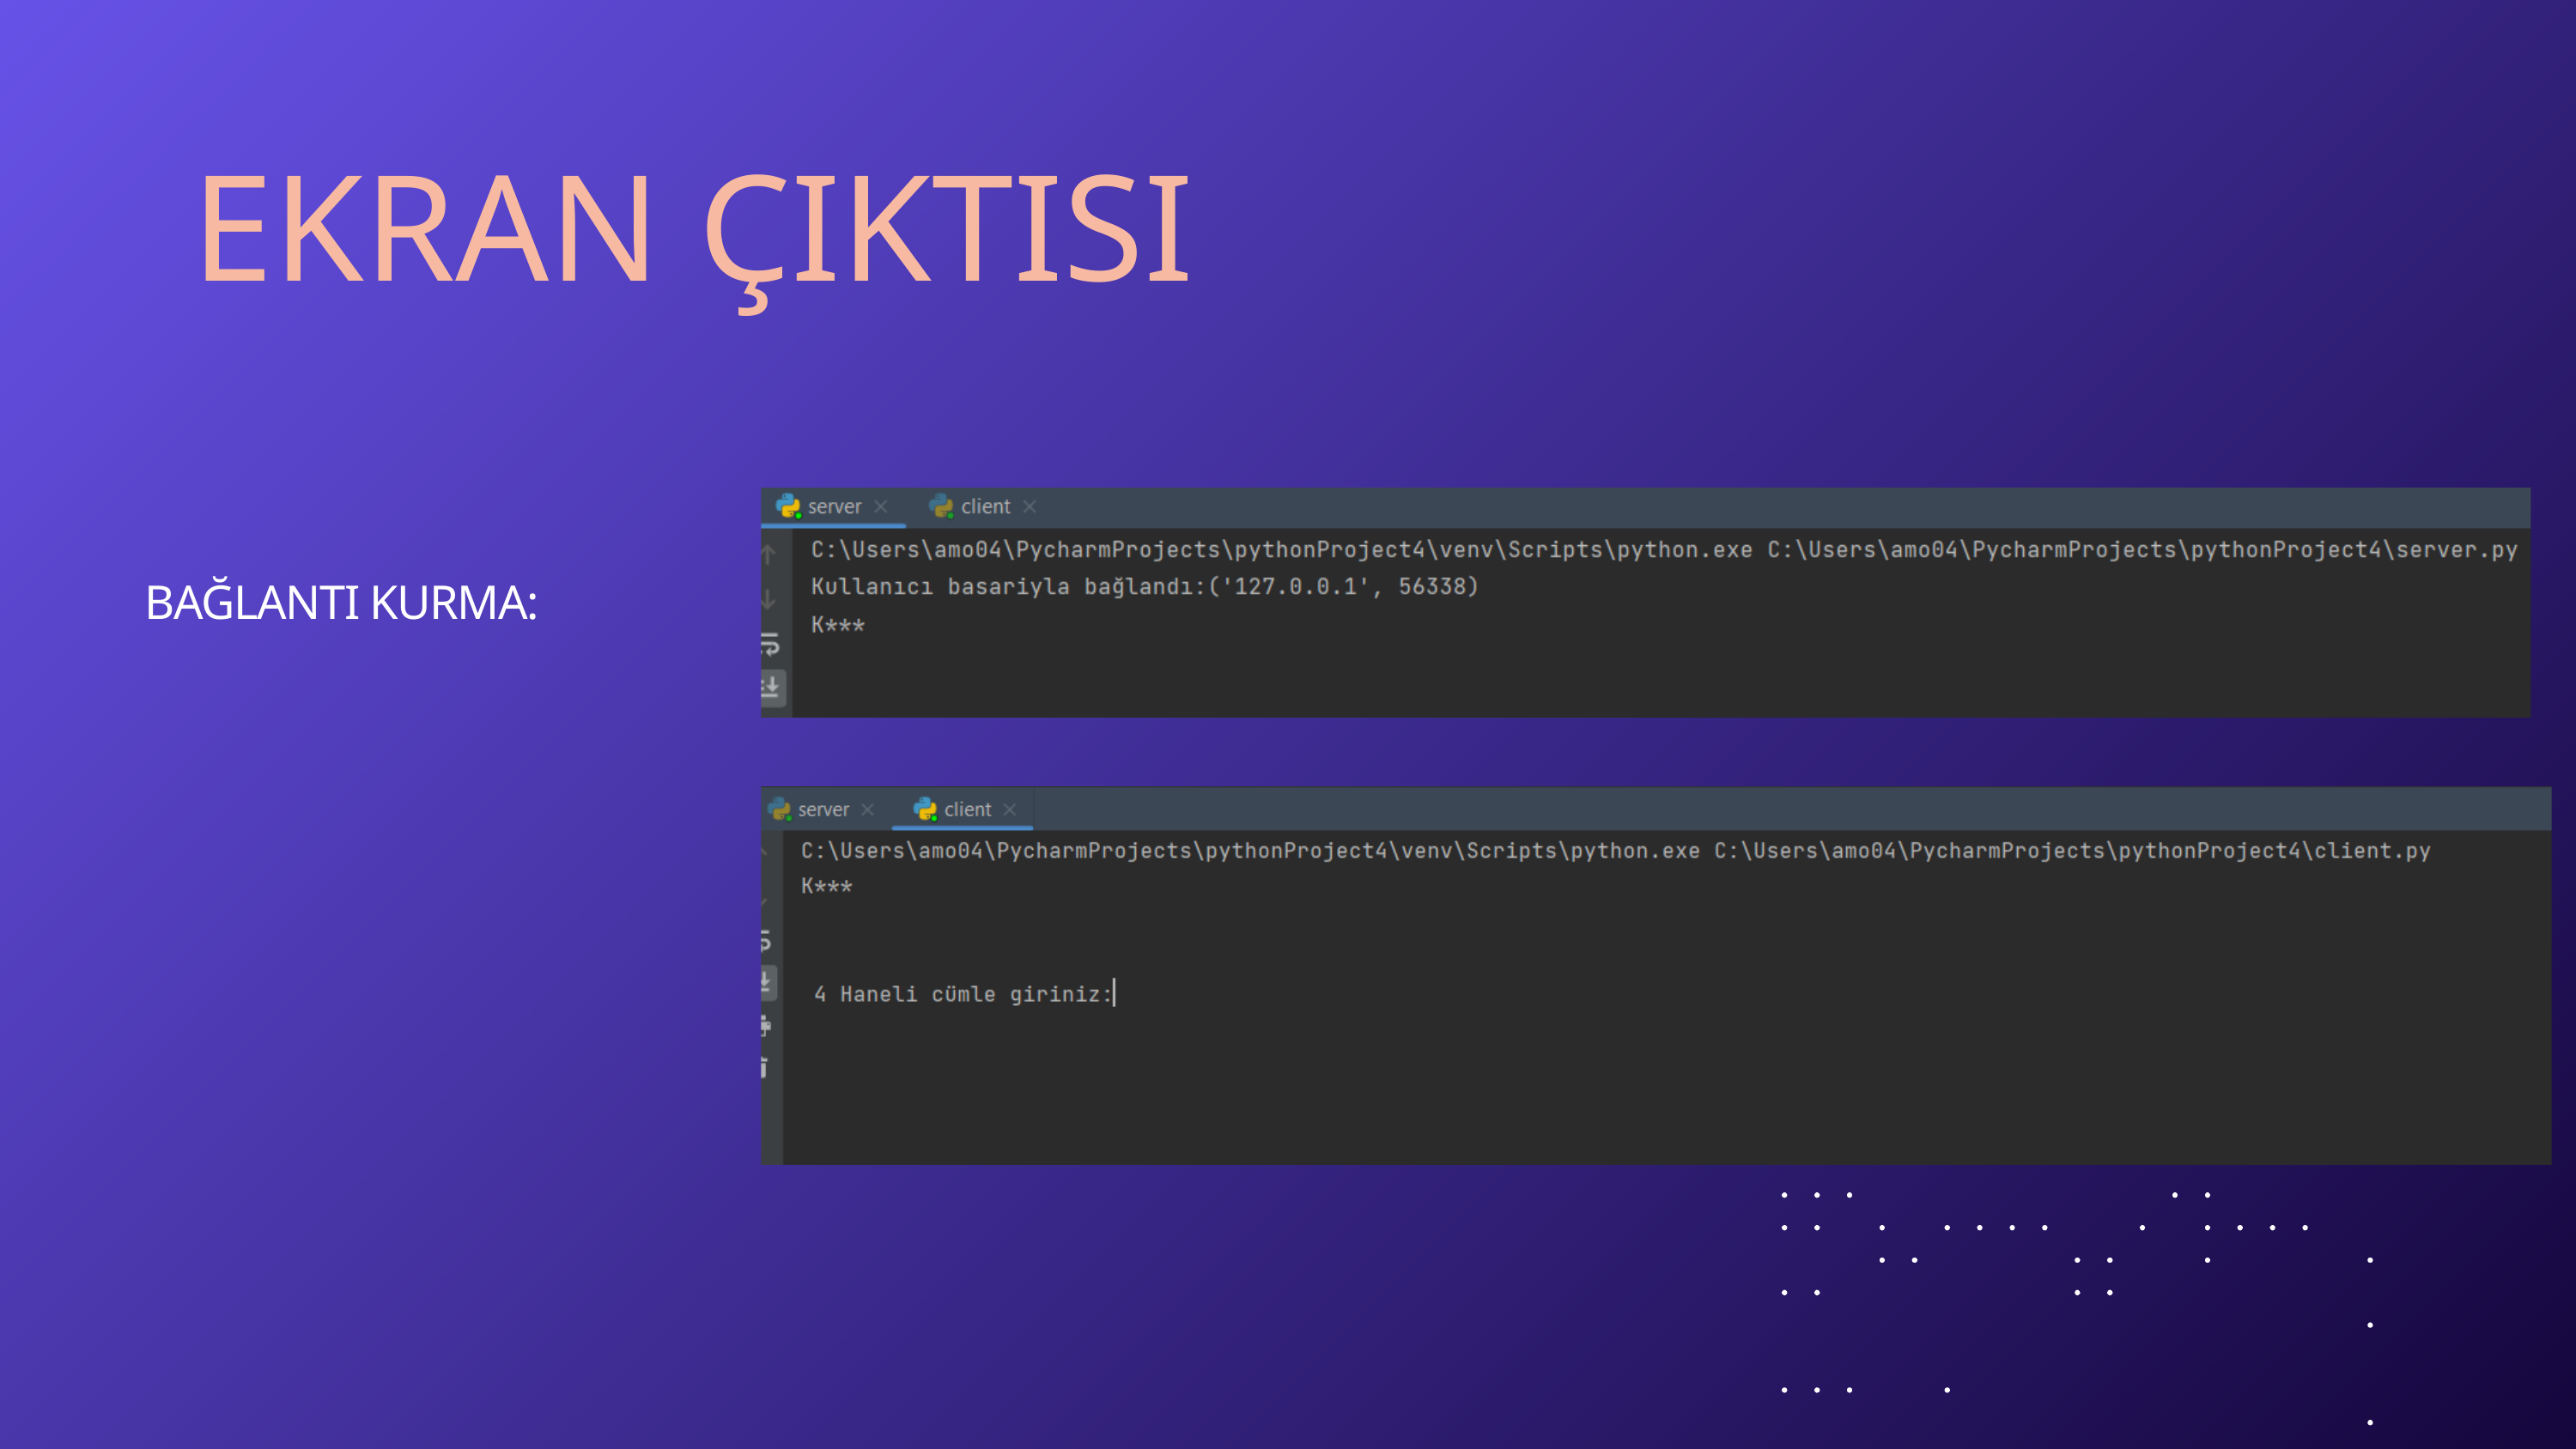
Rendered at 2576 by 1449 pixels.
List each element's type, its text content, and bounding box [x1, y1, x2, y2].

text_box [761, 488, 2531, 718]
text_box BAĞLANTI KURMA: [144, 573, 679, 629]
text_box [761, 786, 2552, 1165]
text_box EKRAN ÇIKTISI [191, 175, 1521, 312]
picture [1777, 1191, 2442, 1449]
